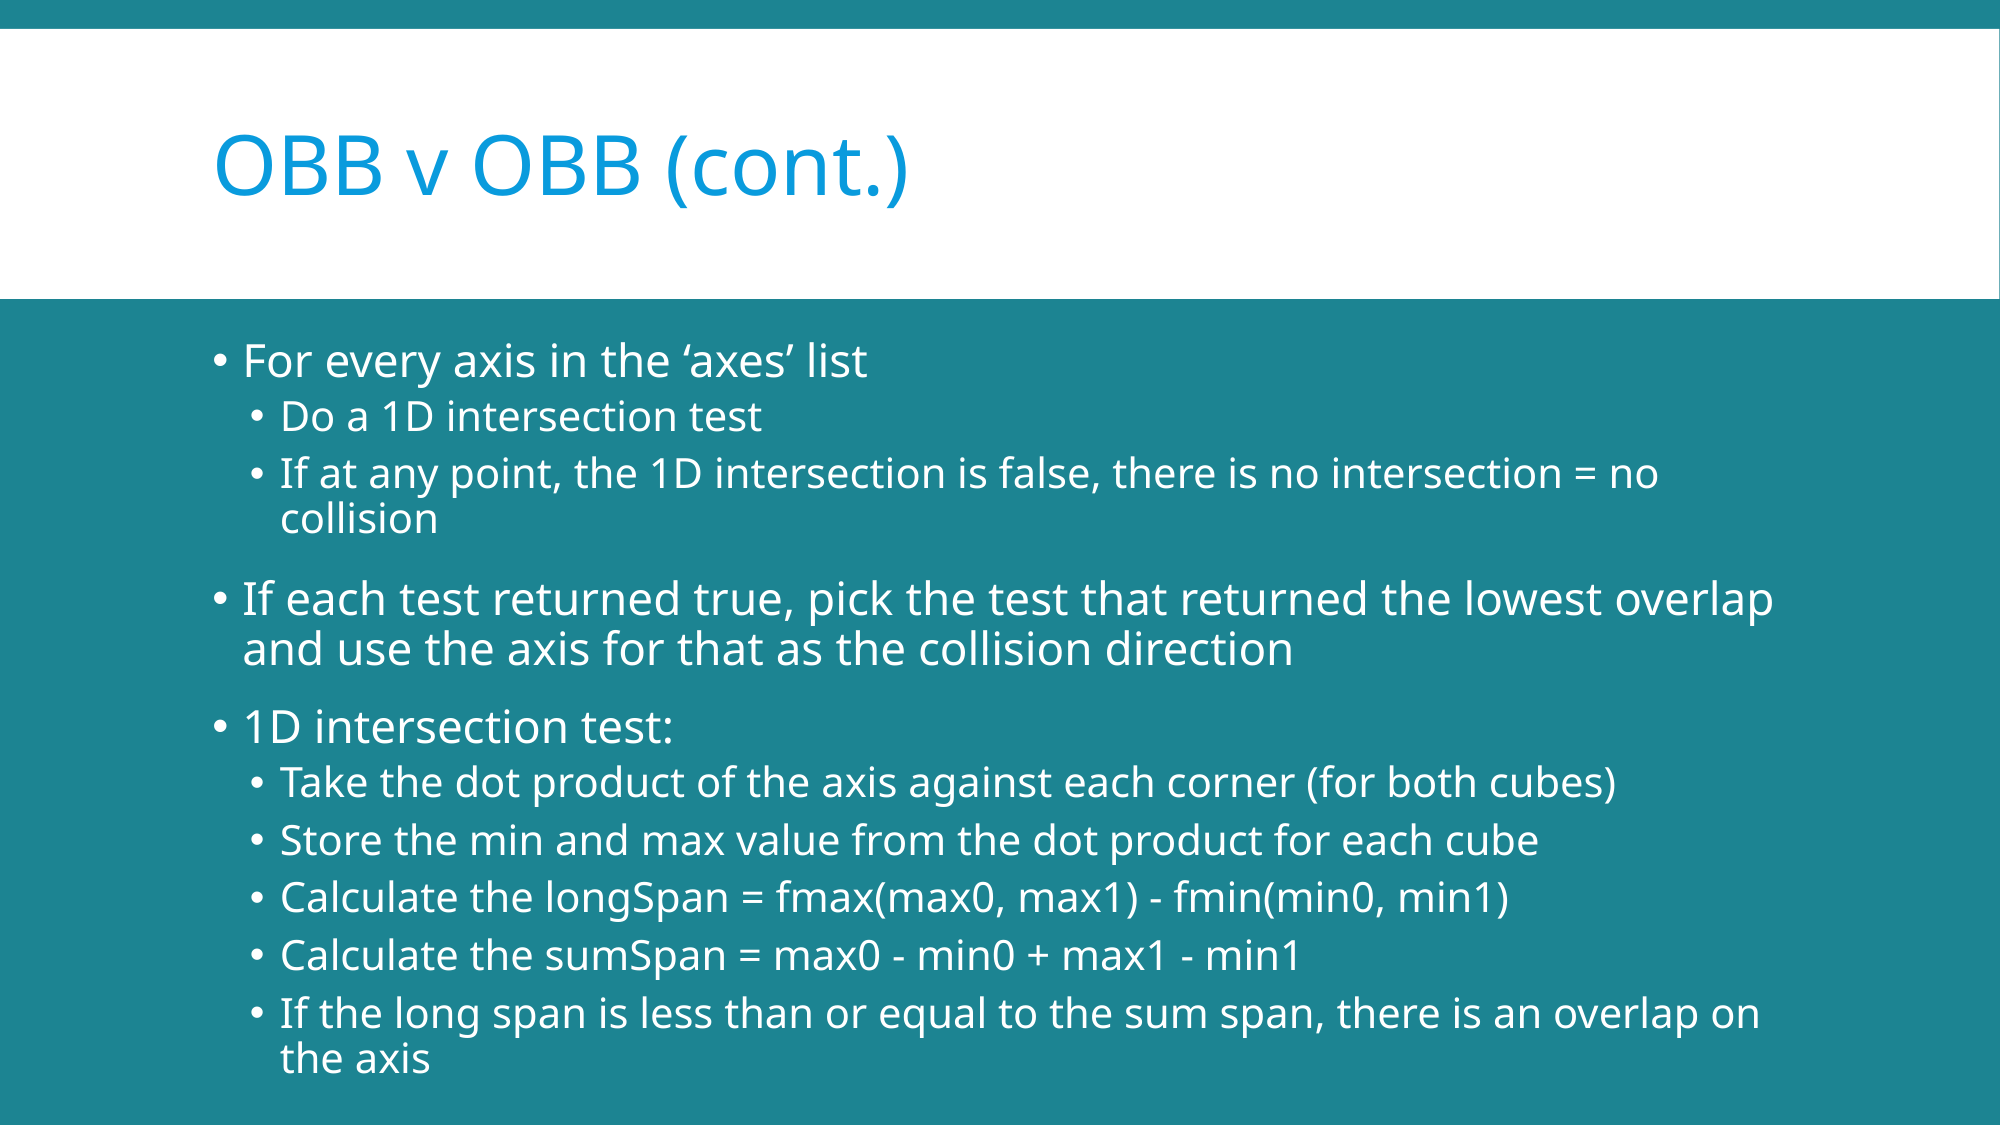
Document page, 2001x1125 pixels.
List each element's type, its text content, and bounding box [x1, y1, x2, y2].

list For every axis in the ‘axes’ list Do a 1D intersection test If at any point, the 1D intersection is false, there is no intersection = no collision If each test returned true, pick the test that returned the lowest overlap and use the axis for that as the collision direction 1D intersection test: Take the dot product of the axis against each corner (for both cubes) Store the min and max value from the dot product for each cube Calculate the longSpan = fmax(max0, max1) - fmin(min0, min1) Calculate the sumSpan = max0 - min0 + max1 - min1 If the long span is less than or equal to the sum span, there is an overlap on the axis [197, 329, 1803, 1020]
title OBB v OBB (cont.) [197, 46, 1803, 295]
